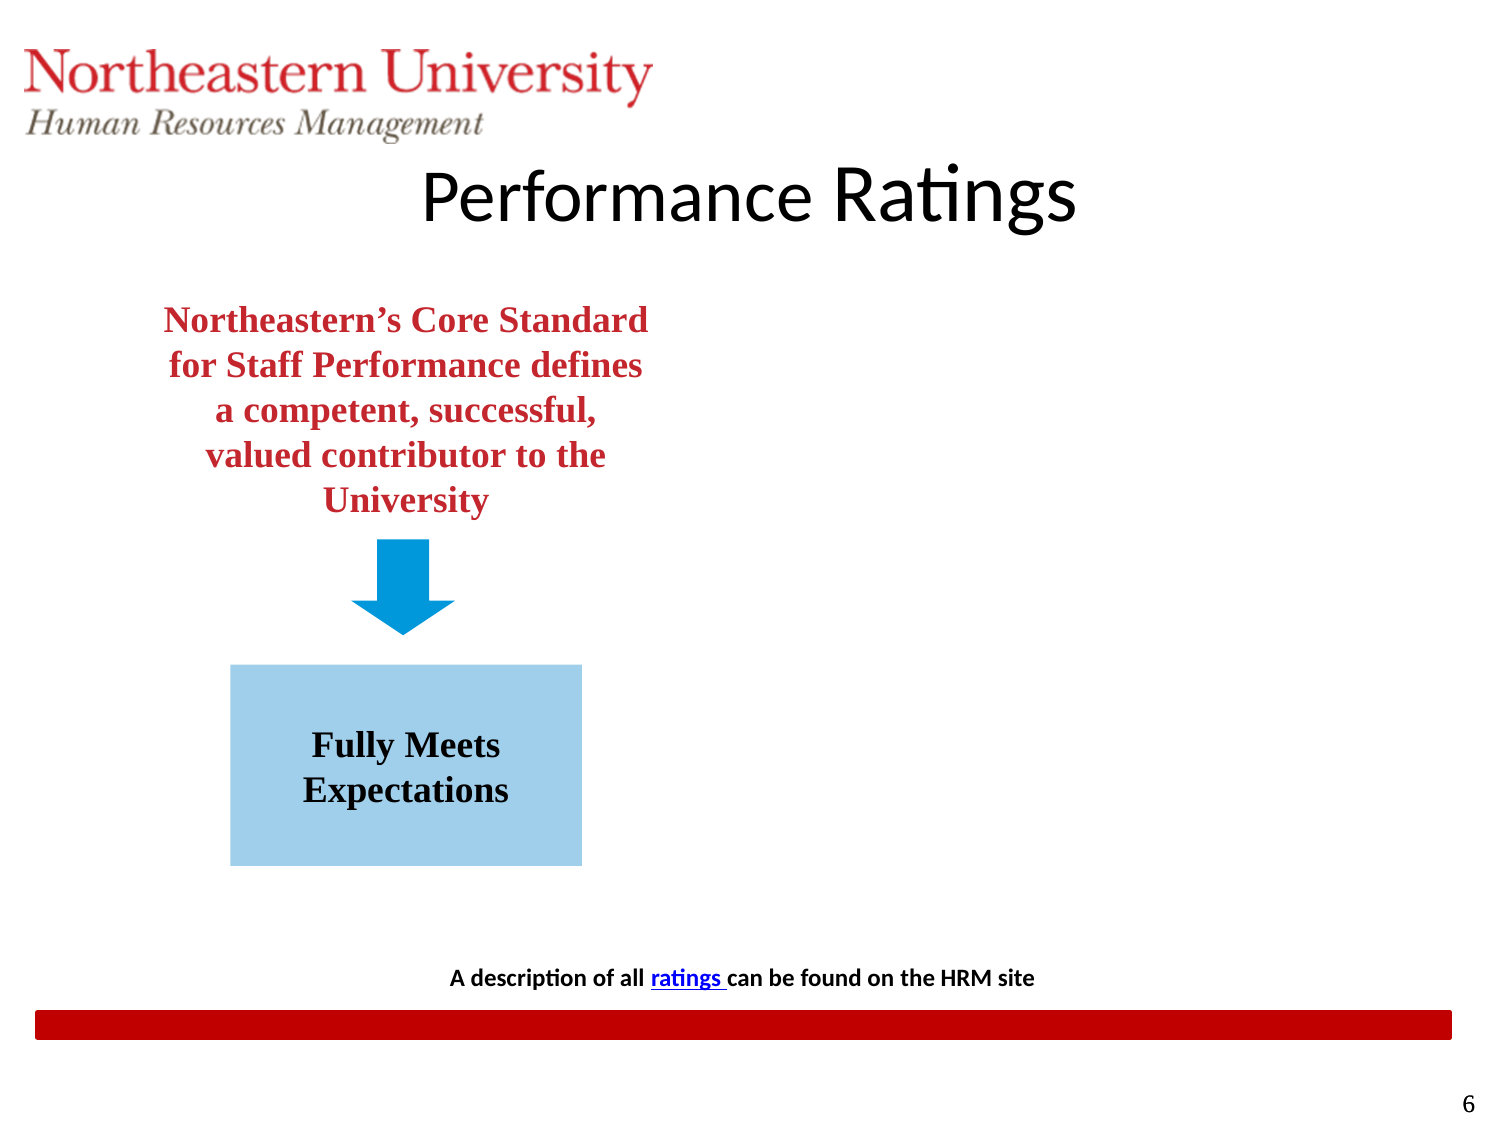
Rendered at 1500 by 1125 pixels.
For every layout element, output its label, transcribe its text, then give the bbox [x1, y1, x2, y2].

text_box A description of all ratings can be found on the HRM site [160, 954, 1325, 1000]
title Performance Ratings [74, 143, 1426, 233]
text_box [159, 287, 653, 867]
picture [24, 49, 653, 144]
text_box 6 [1177, 1074, 1491, 1125]
